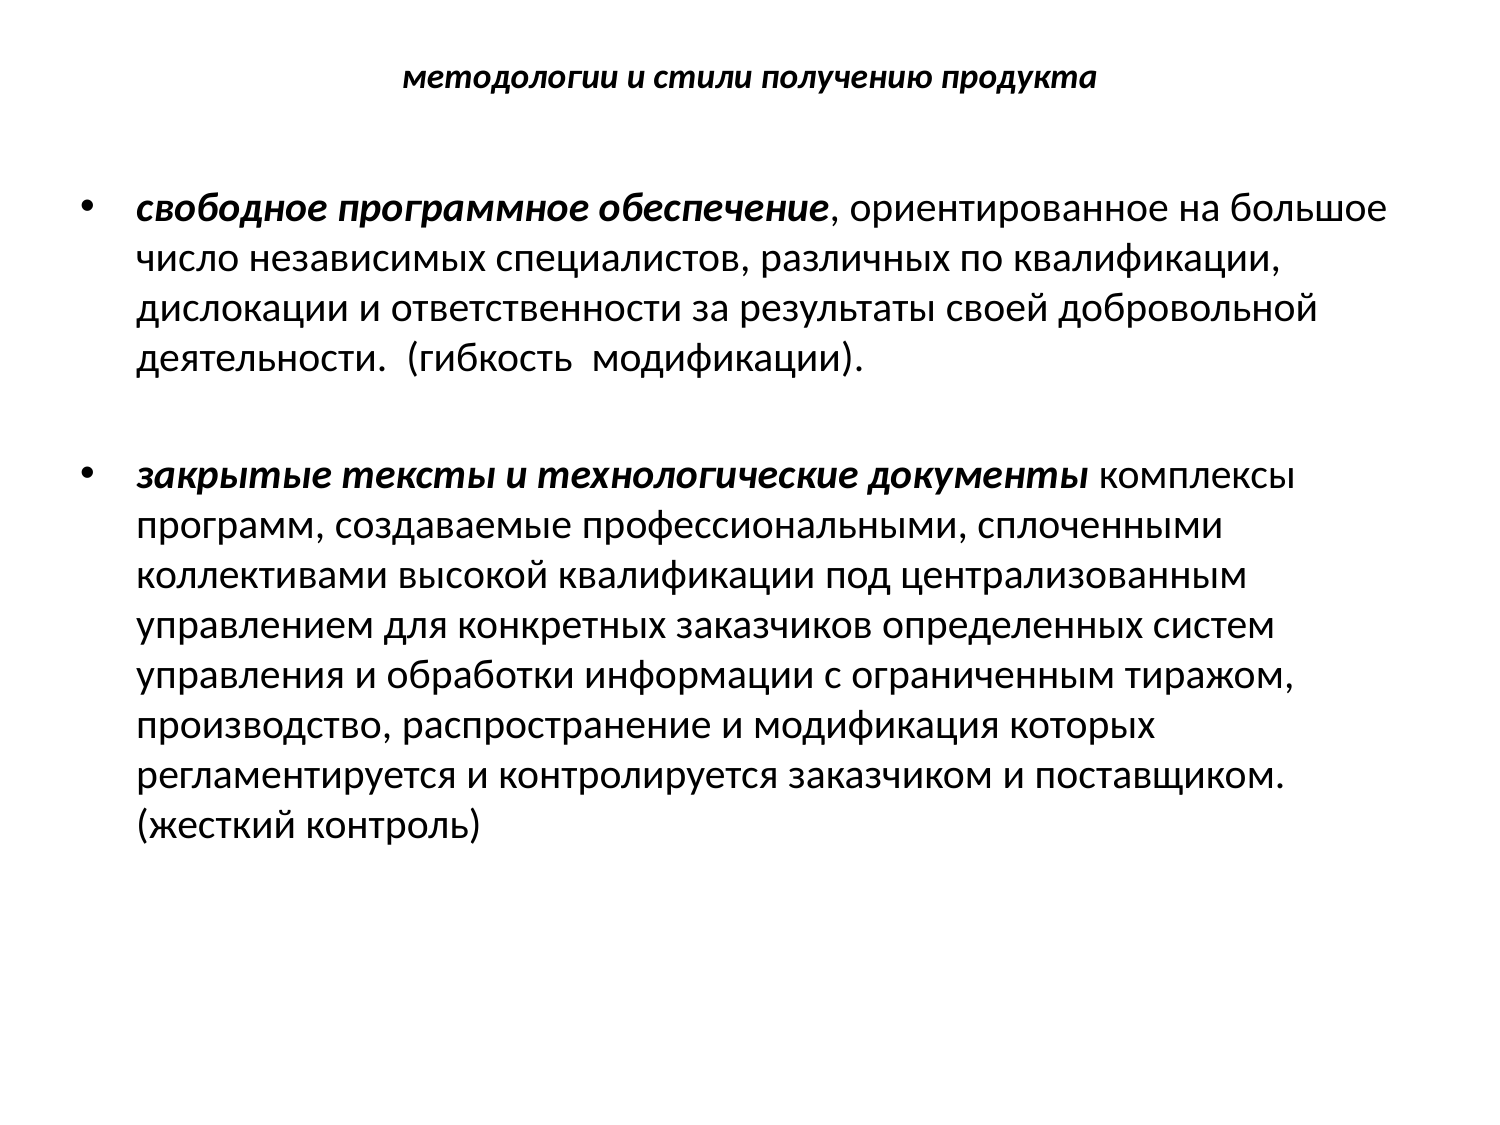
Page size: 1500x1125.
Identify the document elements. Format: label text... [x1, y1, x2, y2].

list свободное программное обеспечение, ориентированное на большое число независимых специалистов, различных по квалификации, дислокации и ответственности за результаты своей добровольной деятельности. (гибкость модификации). закрытые тексты и технологические документы комплексы программ, создаваемые профессиональными, сплоченными коллективами высокой квалификации под централизованным управлением для конкретных заказчиков определенных систем управления и обработки информации с ограниченным тиражом, производство, распространение и модификация которых регламентируется и контролируется заказчиком и поставщиком. (жесткий контроль) [64, 172, 1415, 916]
title методологии и стили получению продукта [75, 45, 1425, 173]
